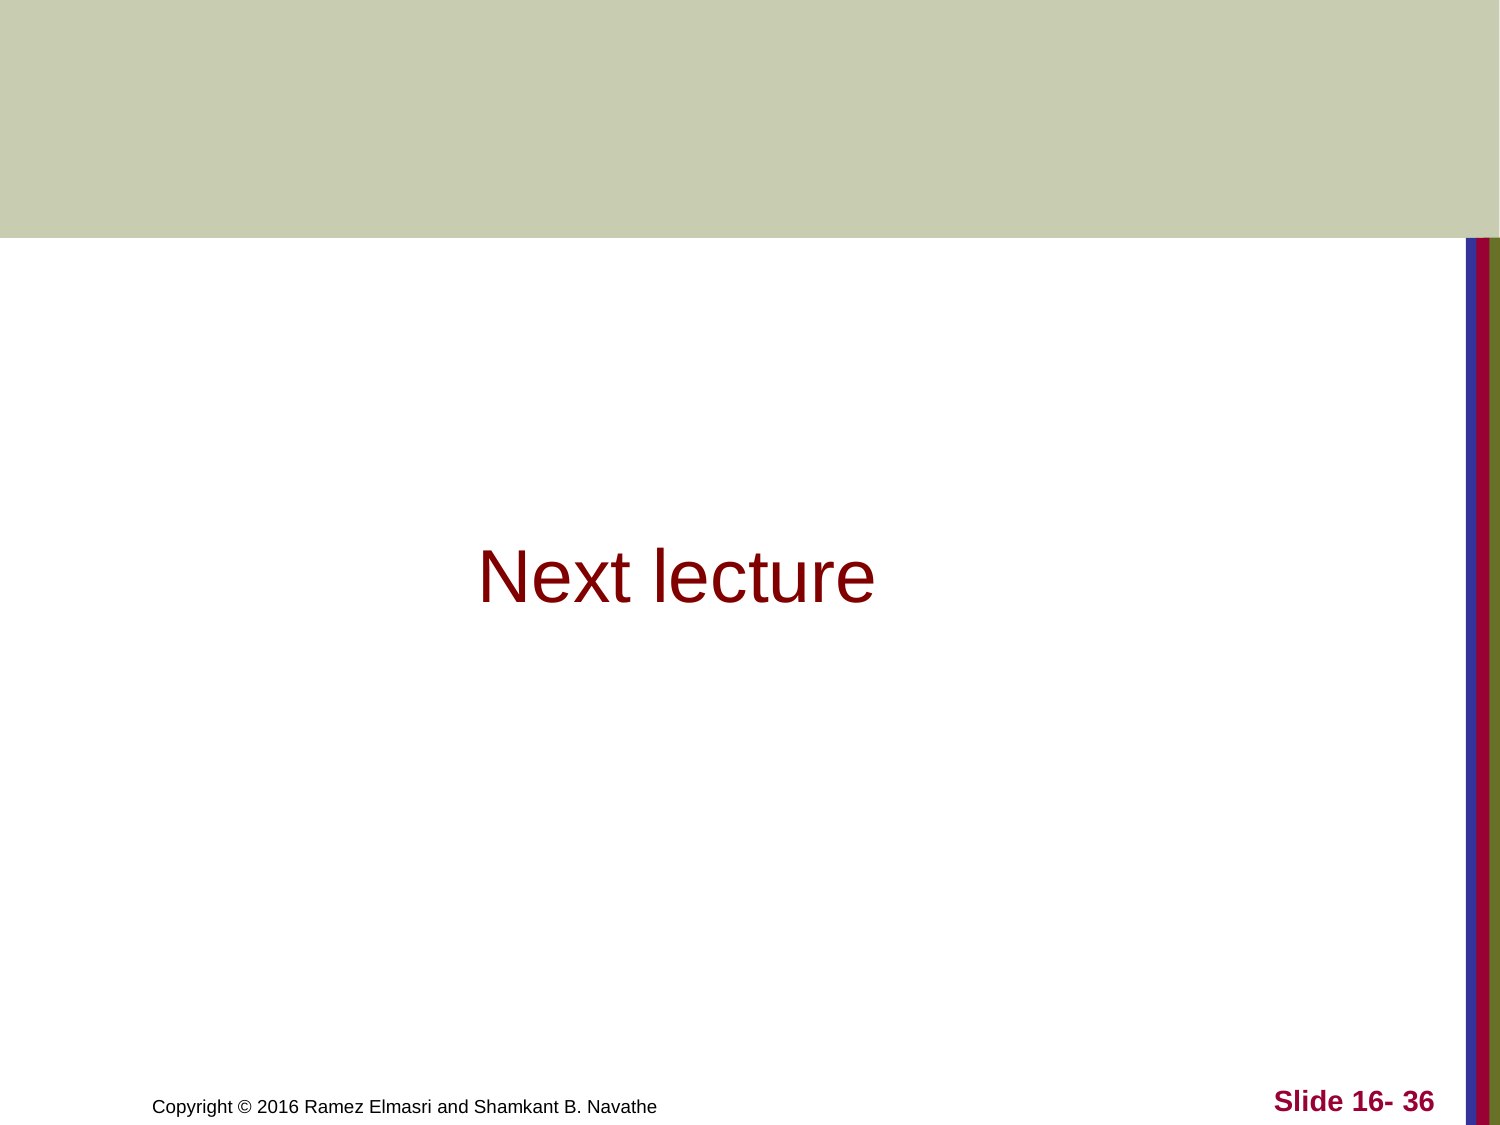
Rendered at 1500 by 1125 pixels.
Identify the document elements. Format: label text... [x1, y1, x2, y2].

title Next lecture [462, 462, 975, 626]
slide_number Slide 16- 36 [1137, 1049, 1451, 1125]
